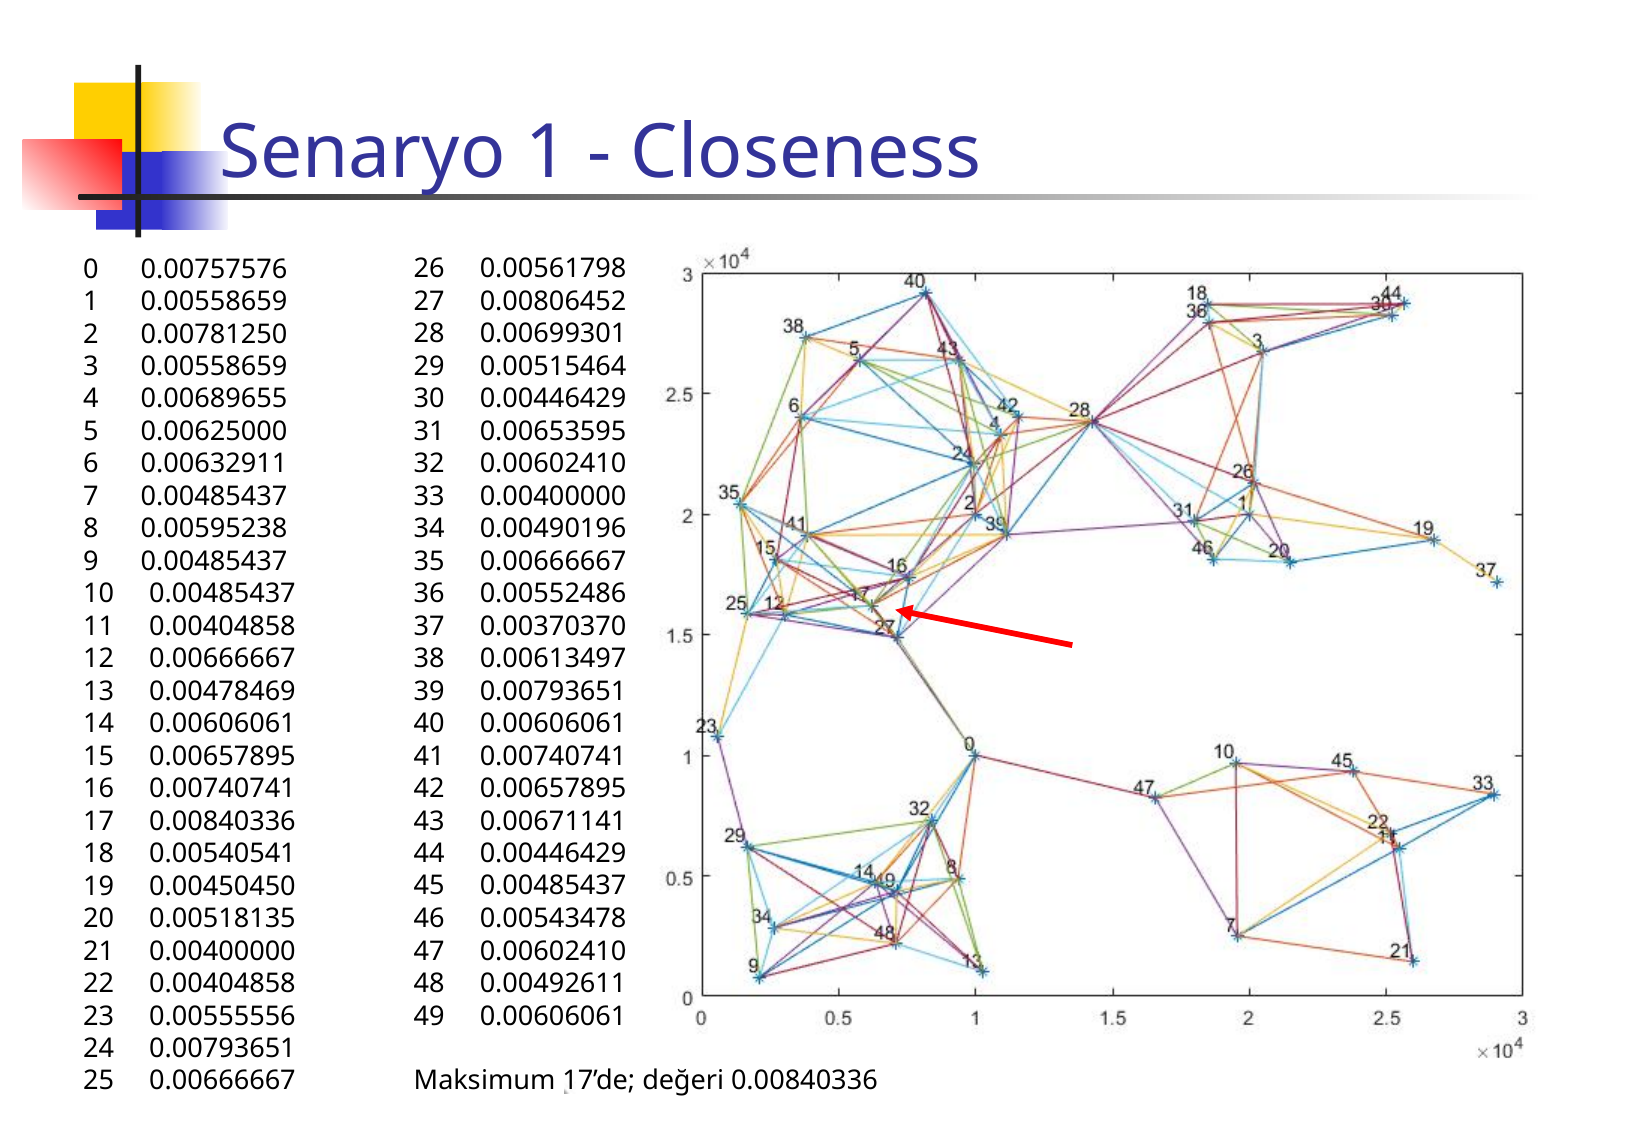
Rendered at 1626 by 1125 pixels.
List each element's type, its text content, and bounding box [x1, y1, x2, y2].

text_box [894, 609, 1073, 646]
picture [564, 207, 1624, 1095]
text_box 26 0.00561798 27 0.00806452 28 0.00699301 29 0.00515464 30 0.00446429 31 0.00653595 32 0.00602410 33 0.00400000 34 0.00490196 35 0.00666667 36 0.00552486 37 0.00370370 38 0.00613497 39 0.00793651 40 0.00606061 41 0.00740741 42 0.00657895 43 0.00671141 44 0.00446429 45 0.00485437 46 0.00543478 47 0.00602410 48 0.00492611 49 0.00606061 Maksimum 17’de; değeri 0.00840336 [398, 243, 1212, 1125]
list 0 0.00757576 1 0.00558659 2 0.00781250 3 0.00558659 4 0.00689655 5 0.00625000 6 0.00632911 7 0.00485437 8 0.00595238 9 0.00485437 10 0.00485437 11 0.00404858 12 0.00666667 13 0.00478469 14 0.00606061 15 0.00657895 16 0.00740741 17 0.00840336 18 0.00540541 19 0.00450450 20 0.00518135 21 0.00400000 22 0.00404858 23 0.00555556 24 0.00793651 25 0.00666667 [68, 243, 398, 1012]
title Senaryo 1 - Closeness [204, 12, 1590, 200]
